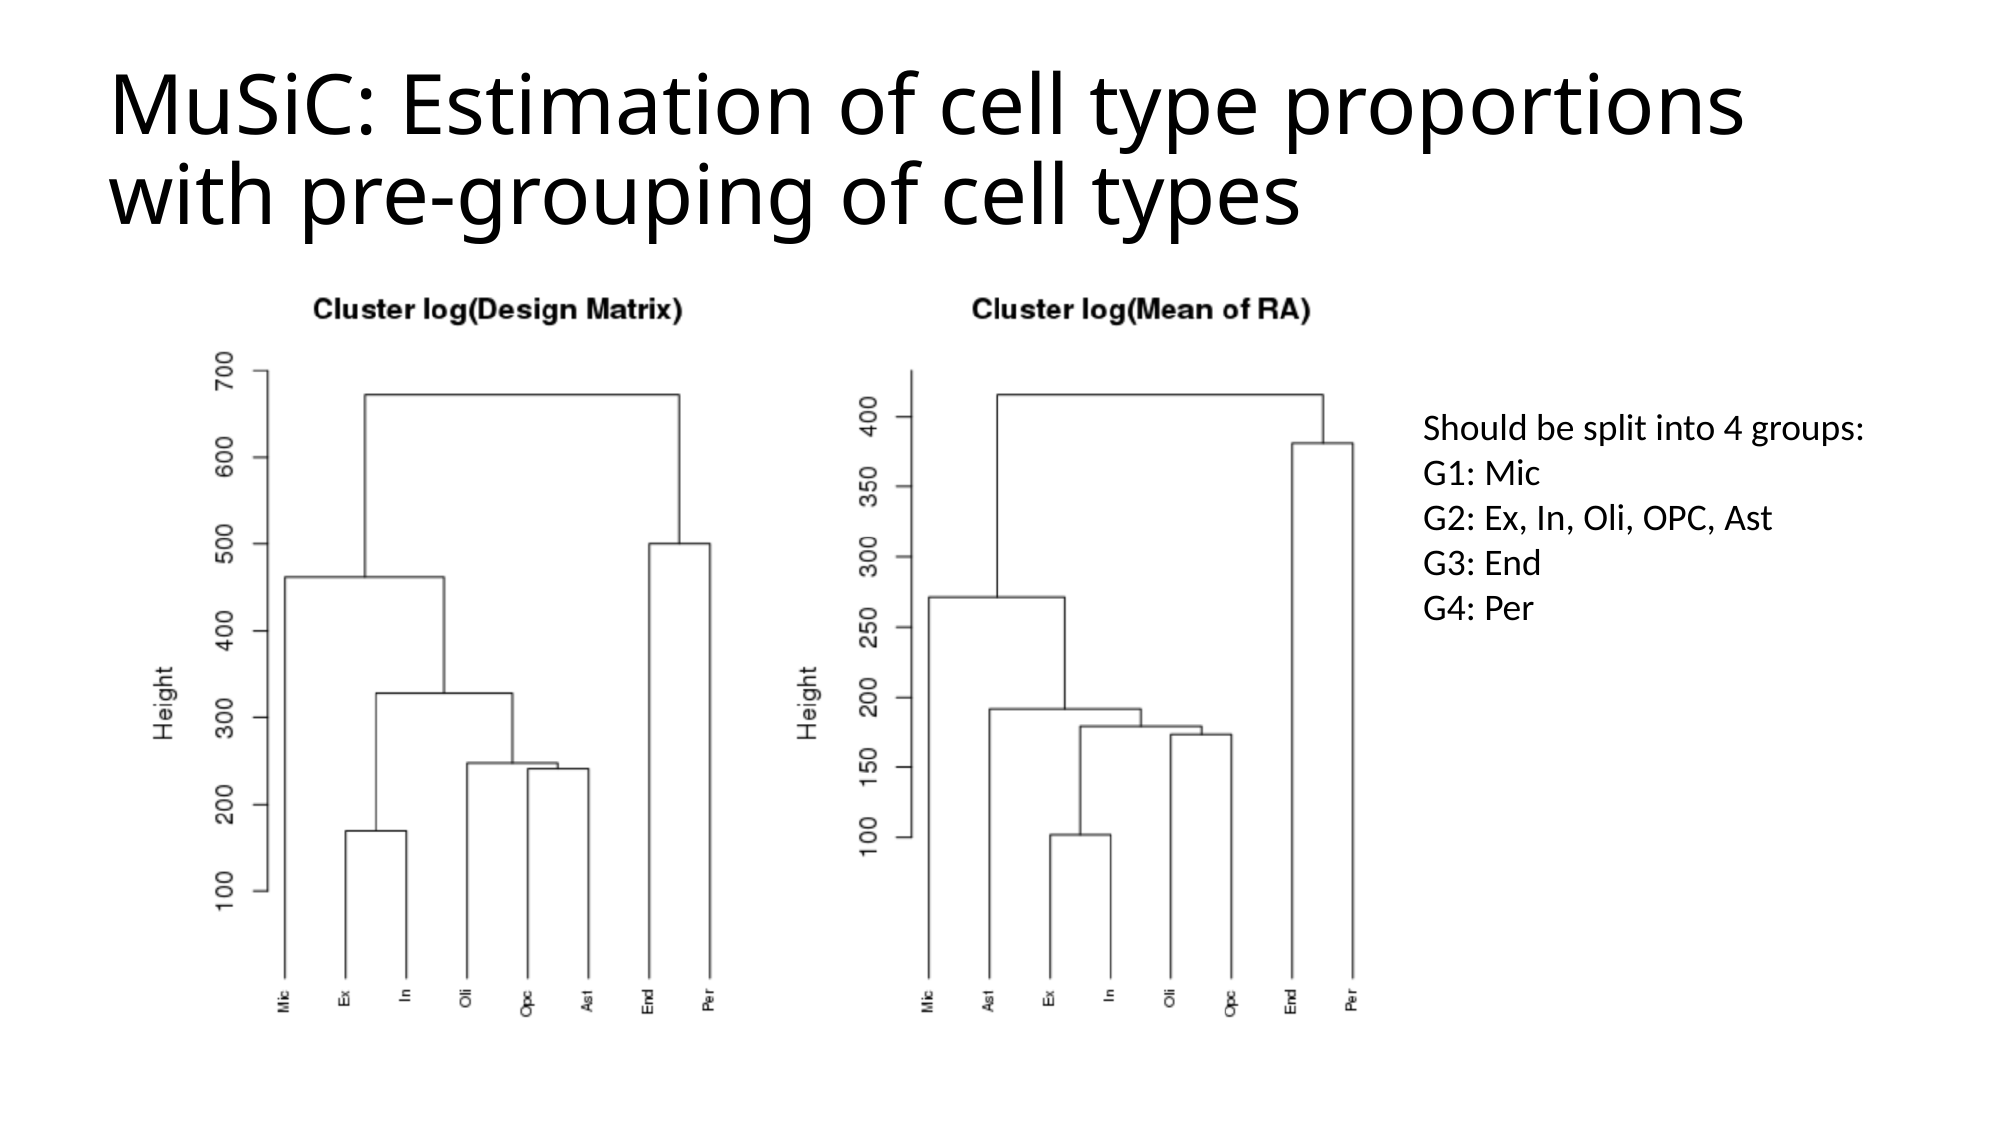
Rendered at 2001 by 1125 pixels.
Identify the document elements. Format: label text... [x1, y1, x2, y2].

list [149, 261, 1395, 1092]
text_box Should be split into 4 groups: G1: Mic G2: Ex, In, Oli, OPC, Ast G3: End G4: Per [1408, 395, 1987, 636]
title MuSiC: Estimation of cell type proportions with pre-grouping of cell types [93, 43, 1819, 262]
